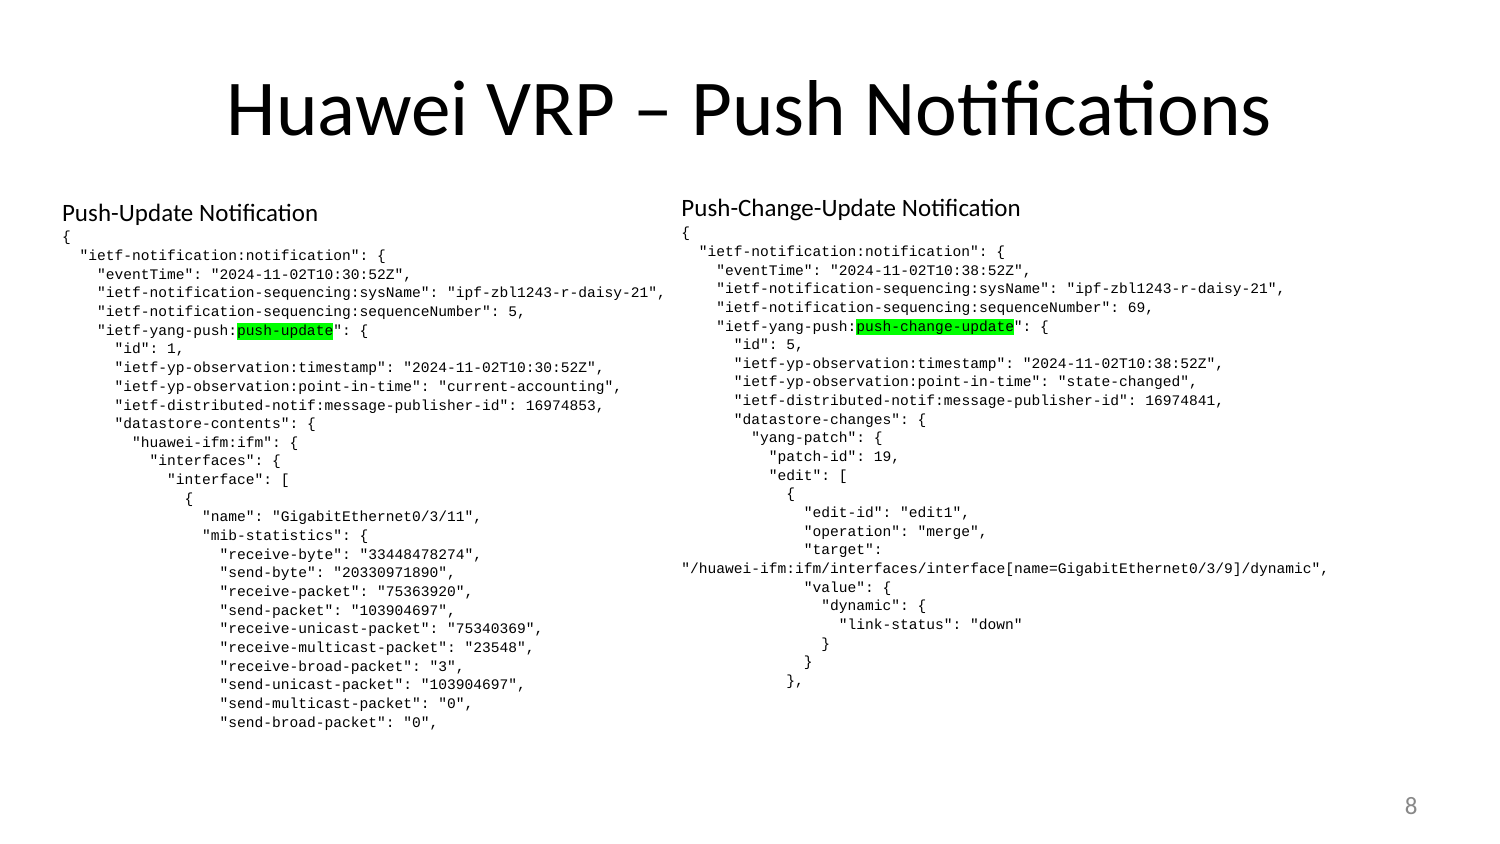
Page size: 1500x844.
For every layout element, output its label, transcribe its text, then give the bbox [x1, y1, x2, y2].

text_box Push-Change-Update Notification { "ietf-notification:notification": { "eventTime": "2024-11-02T10:38:52Z", "ietf-notification-sequencing:sysName": "ipf-zbl1243-r-daisy-21", "ietf-notification-sequencing:sequenceNumber": 69, "ietf-yang-push:push-change-update": { "id": 5, "ietf-yp-observation:timestamp": "2024-11-02T10:38:52Z", "ietf-yp-observation:point-in-time": "state-changed", "ietf-distributed-notif:message-publisher-id": 16974841, "datastore-changes": { "yang-patch": { "patch-id": 19, "edit": [ { "edit-id": "edit1", "operation": "merge", "target": "/huawei-ifm:ifm/interfaces/interface[name=GigabitEthernet0/3/9]/dynamic", "value": { "dynamic": { "link-status": "down" } } }, [666, 182, 1467, 696]
text_box Push-Update Notification { "ietf-notification:notification": { "eventTime": "2024-11-02T10:30:52Z", "ietf-notification-sequencing:sysName": "ipf-zbl1243-r-daisy-21", "ietf-notification-sequencing:sequenceNumber": 5, "ietf-yang-push:push-update": { "id": 1, "ietf-yp-observation:timestamp": "2024-11-02T10:30:52Z", "ietf-yp-observation:point-in-time": "current-accounting", "ietf-distributed-notif:message-publisher-id": 16974853, "datastore-contents": { "huawei-ifm:ifm": { "interfaces": { "interface": [ { "name": "GigabitEthernet0/3/11", "mib-statistics": { "receive-byte": "33448478274", "send-byte": "20330971890", "receive-packet": "75363920", "send-packet": "103904697", "receive-unicast-packet": "75340369", "receive-multicast-packet": "23548", "receive-broad-packet": "3", "send-unicast-packet": "103904697", "send-multicast-packet": "0", "send-broad-packet": "0", [47, 186, 694, 738]
slide_number 8 [1394, 781, 1426, 828]
title Huawei VRP – Push Notifications [74, 33, 1426, 175]
